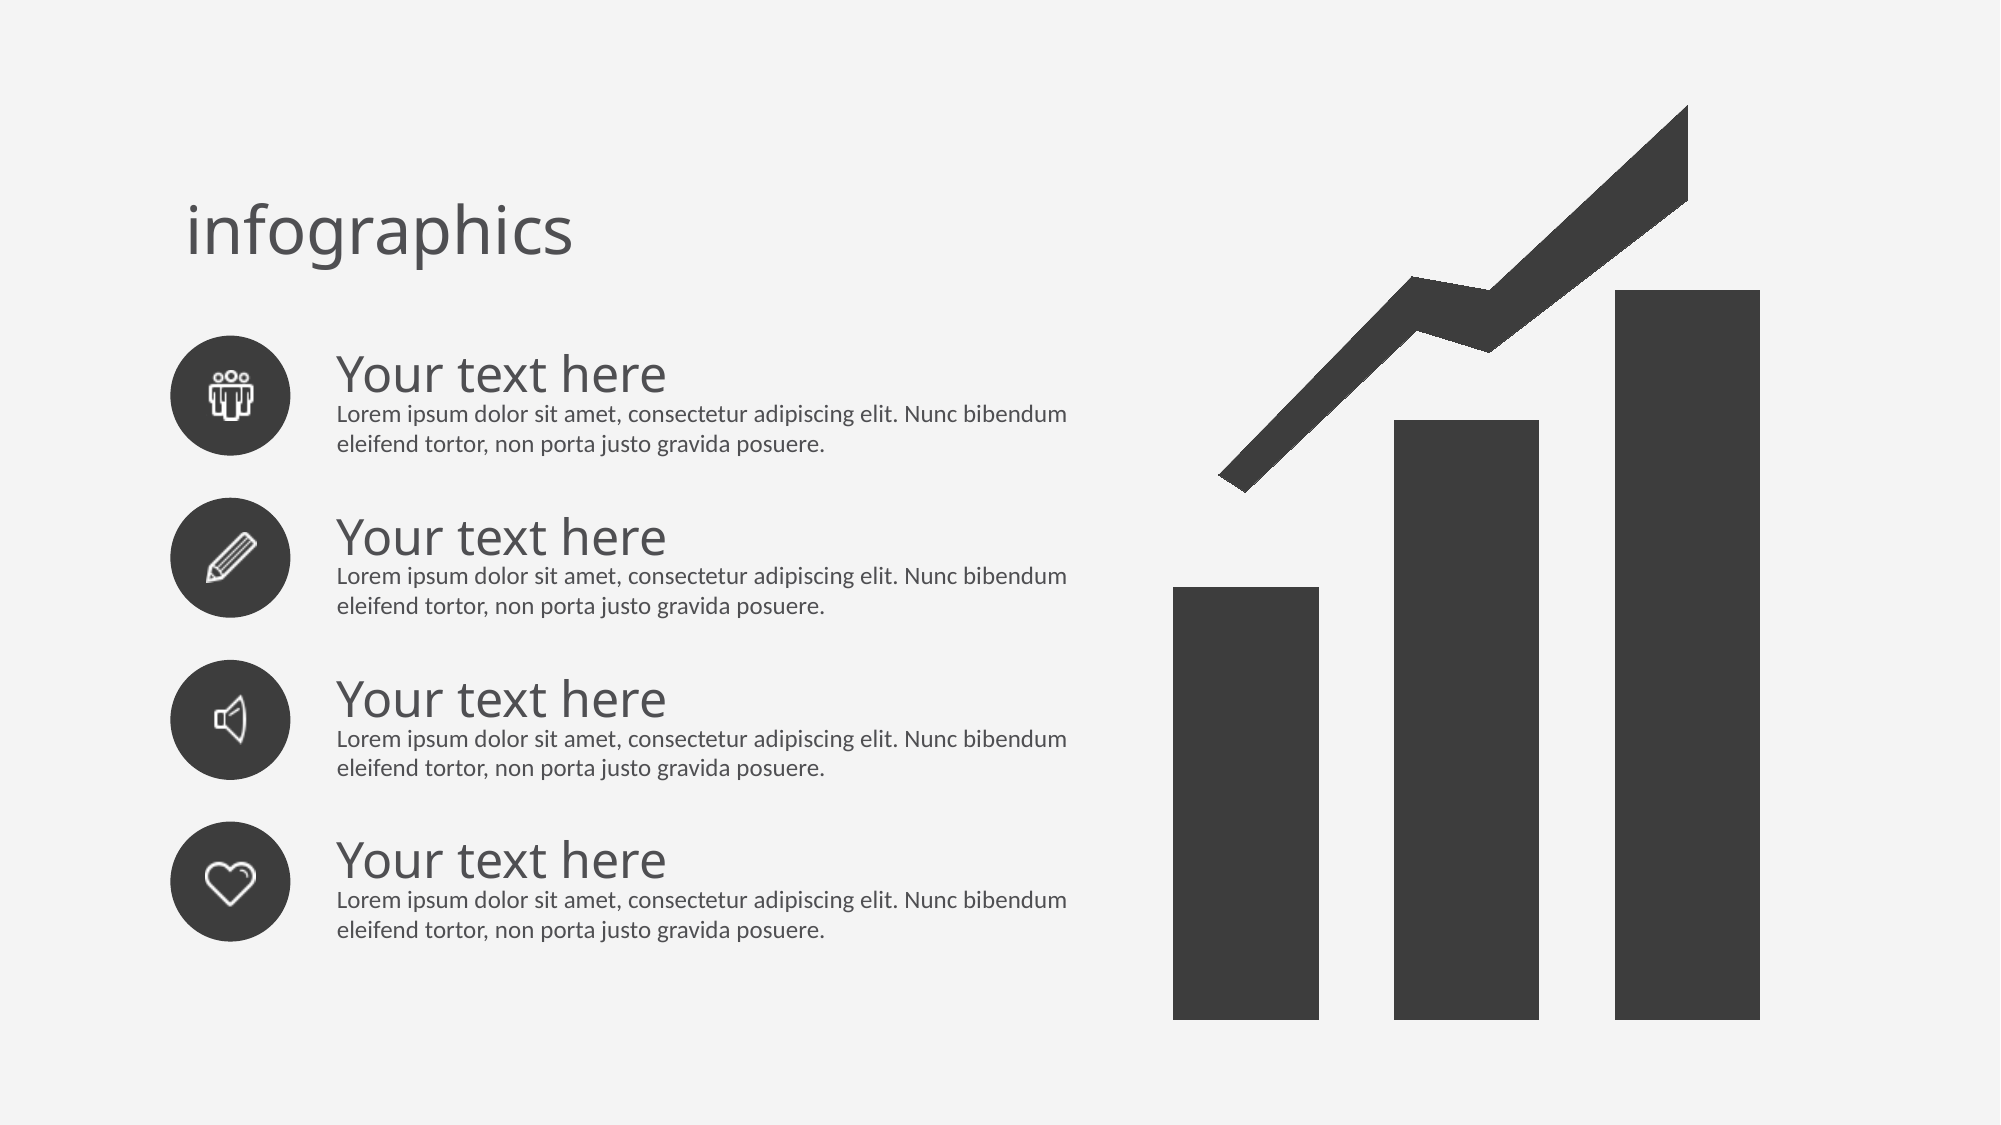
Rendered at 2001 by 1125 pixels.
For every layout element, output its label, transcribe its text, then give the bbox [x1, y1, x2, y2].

text_box Lorem ipsum dolor sit amet, consectetur adipiscing elit. Nunc bibendum eleifend tortor, non porta justo gravida posuere. [322, 735, 1130, 790]
text_box Your text here [322, 335, 1130, 411]
text_box [169, 496, 292, 619]
text_box [169, 820, 292, 943]
picture [205, 694, 256, 745]
text_box infographics [170, 180, 817, 276]
text_box Lorem ipsum dolor sit amet, consectetur adipiscing elit. Nunc bibendum eleifend tortor, non porta justo gravida posuere. [322, 897, 1130, 951]
text_box Lorem ipsum dolor sit amet, consectetur adipiscing elit. Nunc bibendum eleifend tortor, non porta justo gravida posuere. [322, 573, 1130, 628]
text_box Your text here [322, 659, 1130, 735]
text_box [1173, 105, 1760, 1020]
picture [206, 370, 257, 421]
text_box Your text here [322, 821, 1130, 897]
picture [205, 859, 256, 910]
picture [206, 532, 257, 583]
text_box [169, 334, 292, 457]
text_box [169, 658, 292, 781]
text_box Lorem ipsum dolor sit amet, consectetur adipiscing elit. Nunc bibendum eleifend tortor, non porta justo gravida posuere. [322, 411, 1130, 465]
text_box Your text here [322, 497, 1130, 573]
